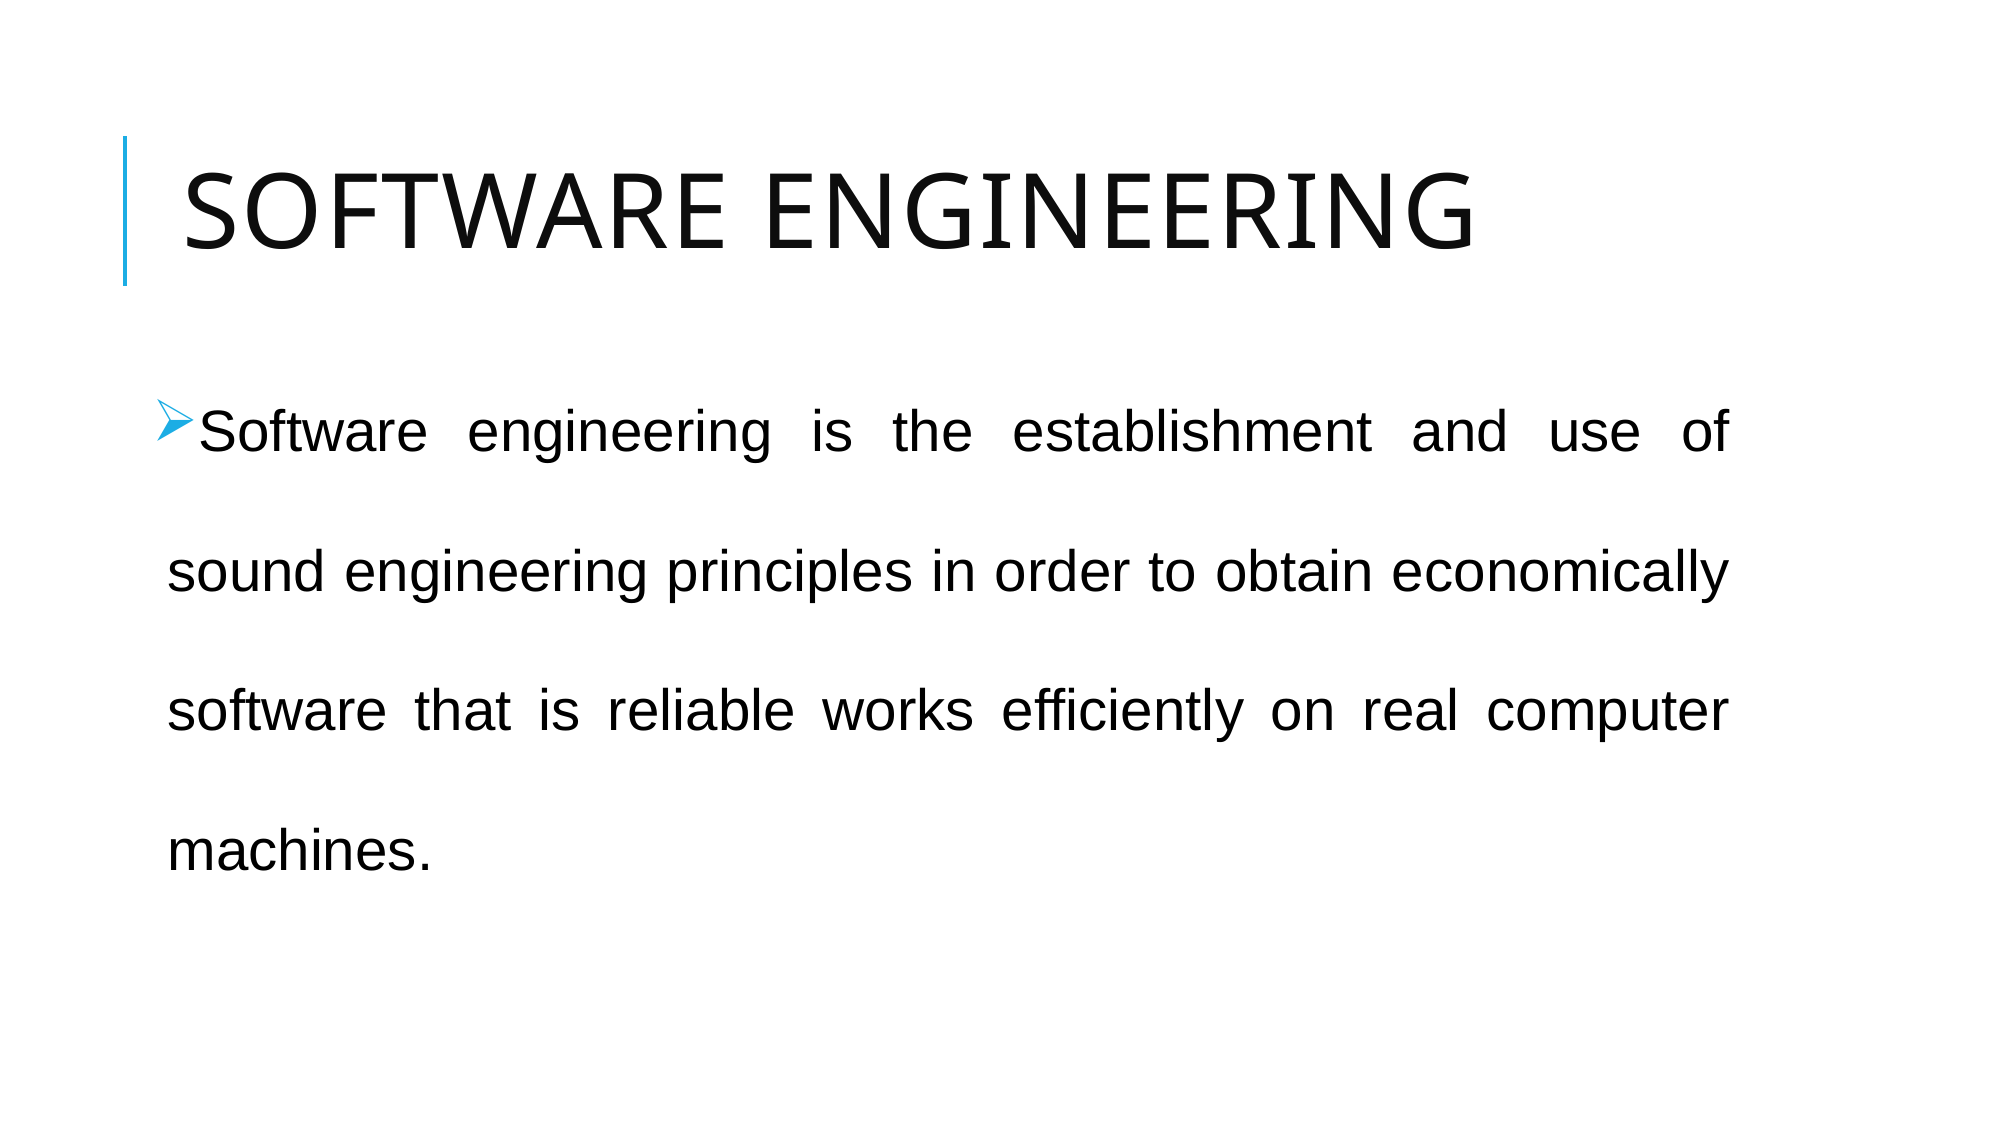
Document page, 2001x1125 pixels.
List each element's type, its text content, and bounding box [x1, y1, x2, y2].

title Software Engineering [168, 96, 1763, 342]
list Software engineering is the establishment and use of sound engineering principles in order to obtain economically software that is reliable works efficiently on real computer machines. [144, 315, 1740, 976]
